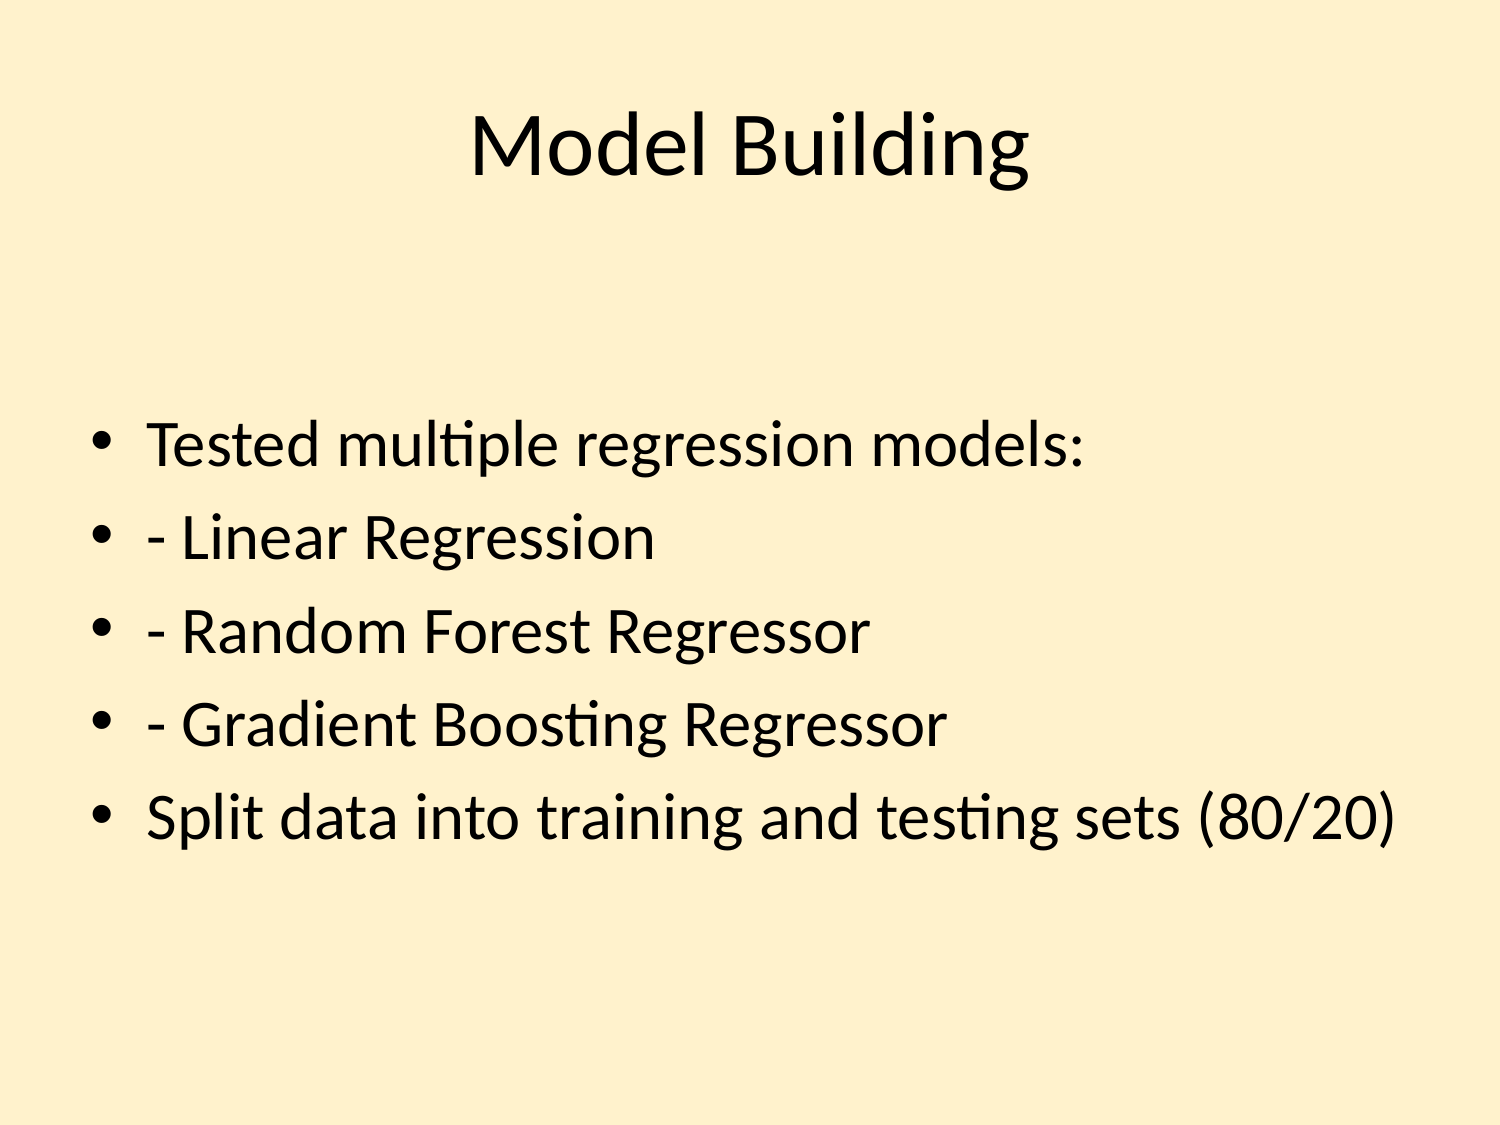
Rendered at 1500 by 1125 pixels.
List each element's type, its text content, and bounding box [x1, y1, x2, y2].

list Tested multiple regression models: - Linear Regression - Random Forest Regressor - Gradient Boosting Regressor Split data into training and testing sets (80/20) [75, 391, 1425, 1005]
title Model Building [75, 45, 1425, 233]
